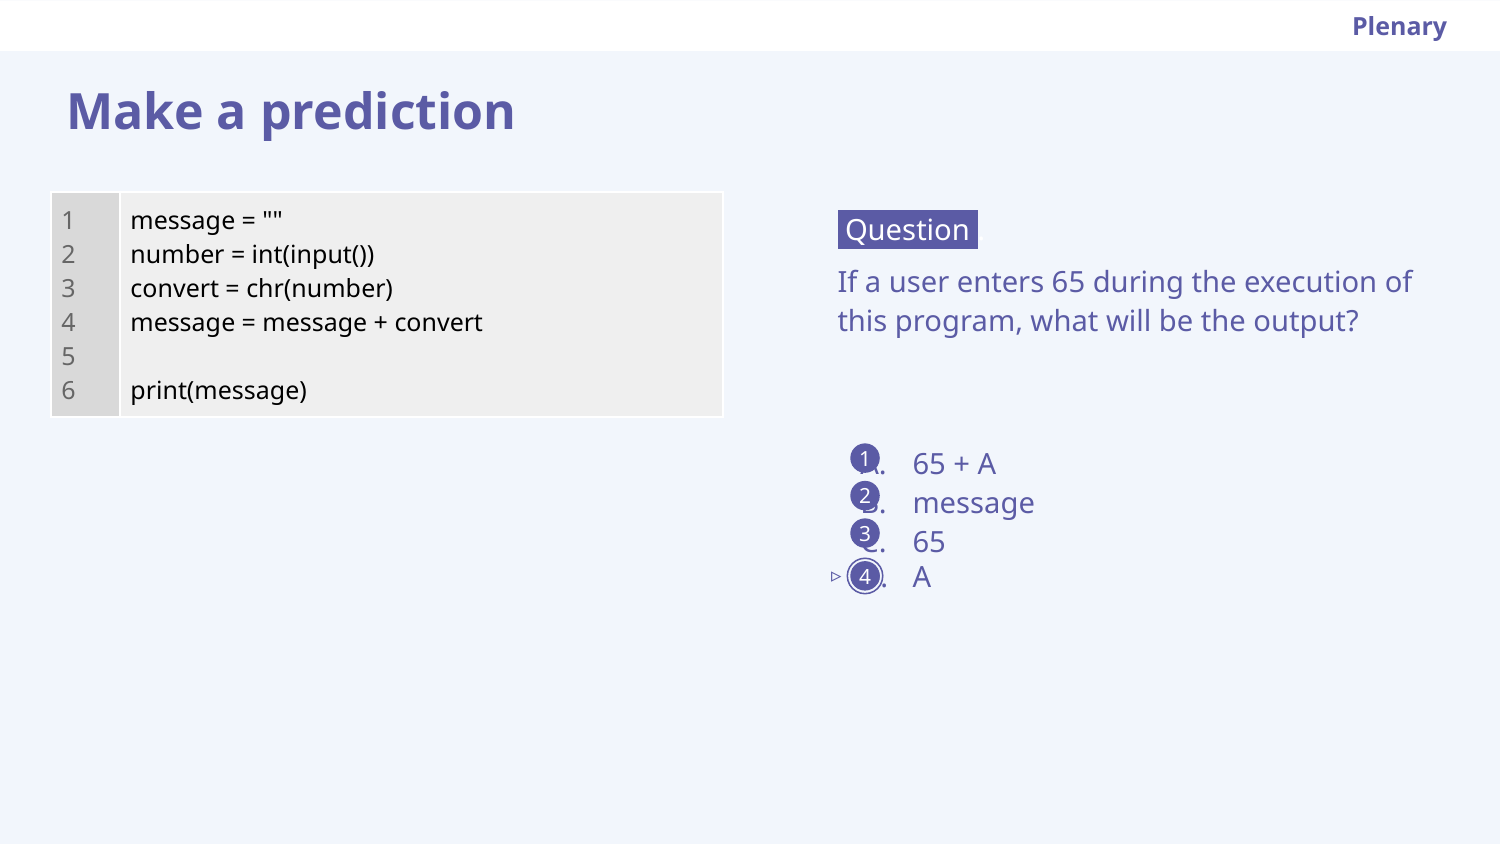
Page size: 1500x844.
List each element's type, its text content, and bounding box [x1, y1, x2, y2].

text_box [818, 555, 883, 594]
subtitle Plenary [862, 0, 1448, 52]
title Make a prediction [51, 52, 1449, 167]
text_box 3 [850, 518, 880, 548]
text_box 2 [850, 480, 880, 511]
table_header message = "" number = int(input()) convert = chr(number) message = message + convert print(message) [121, 193, 722, 416]
text_box 1 [850, 443, 880, 473]
table_header 1 2 3 4 5 6 [52, 193, 119, 416]
text_box Question . If a user enters 65 during the execution of this program, what will be the output? 65 + A message 65 A [822, 191, 1430, 634]
